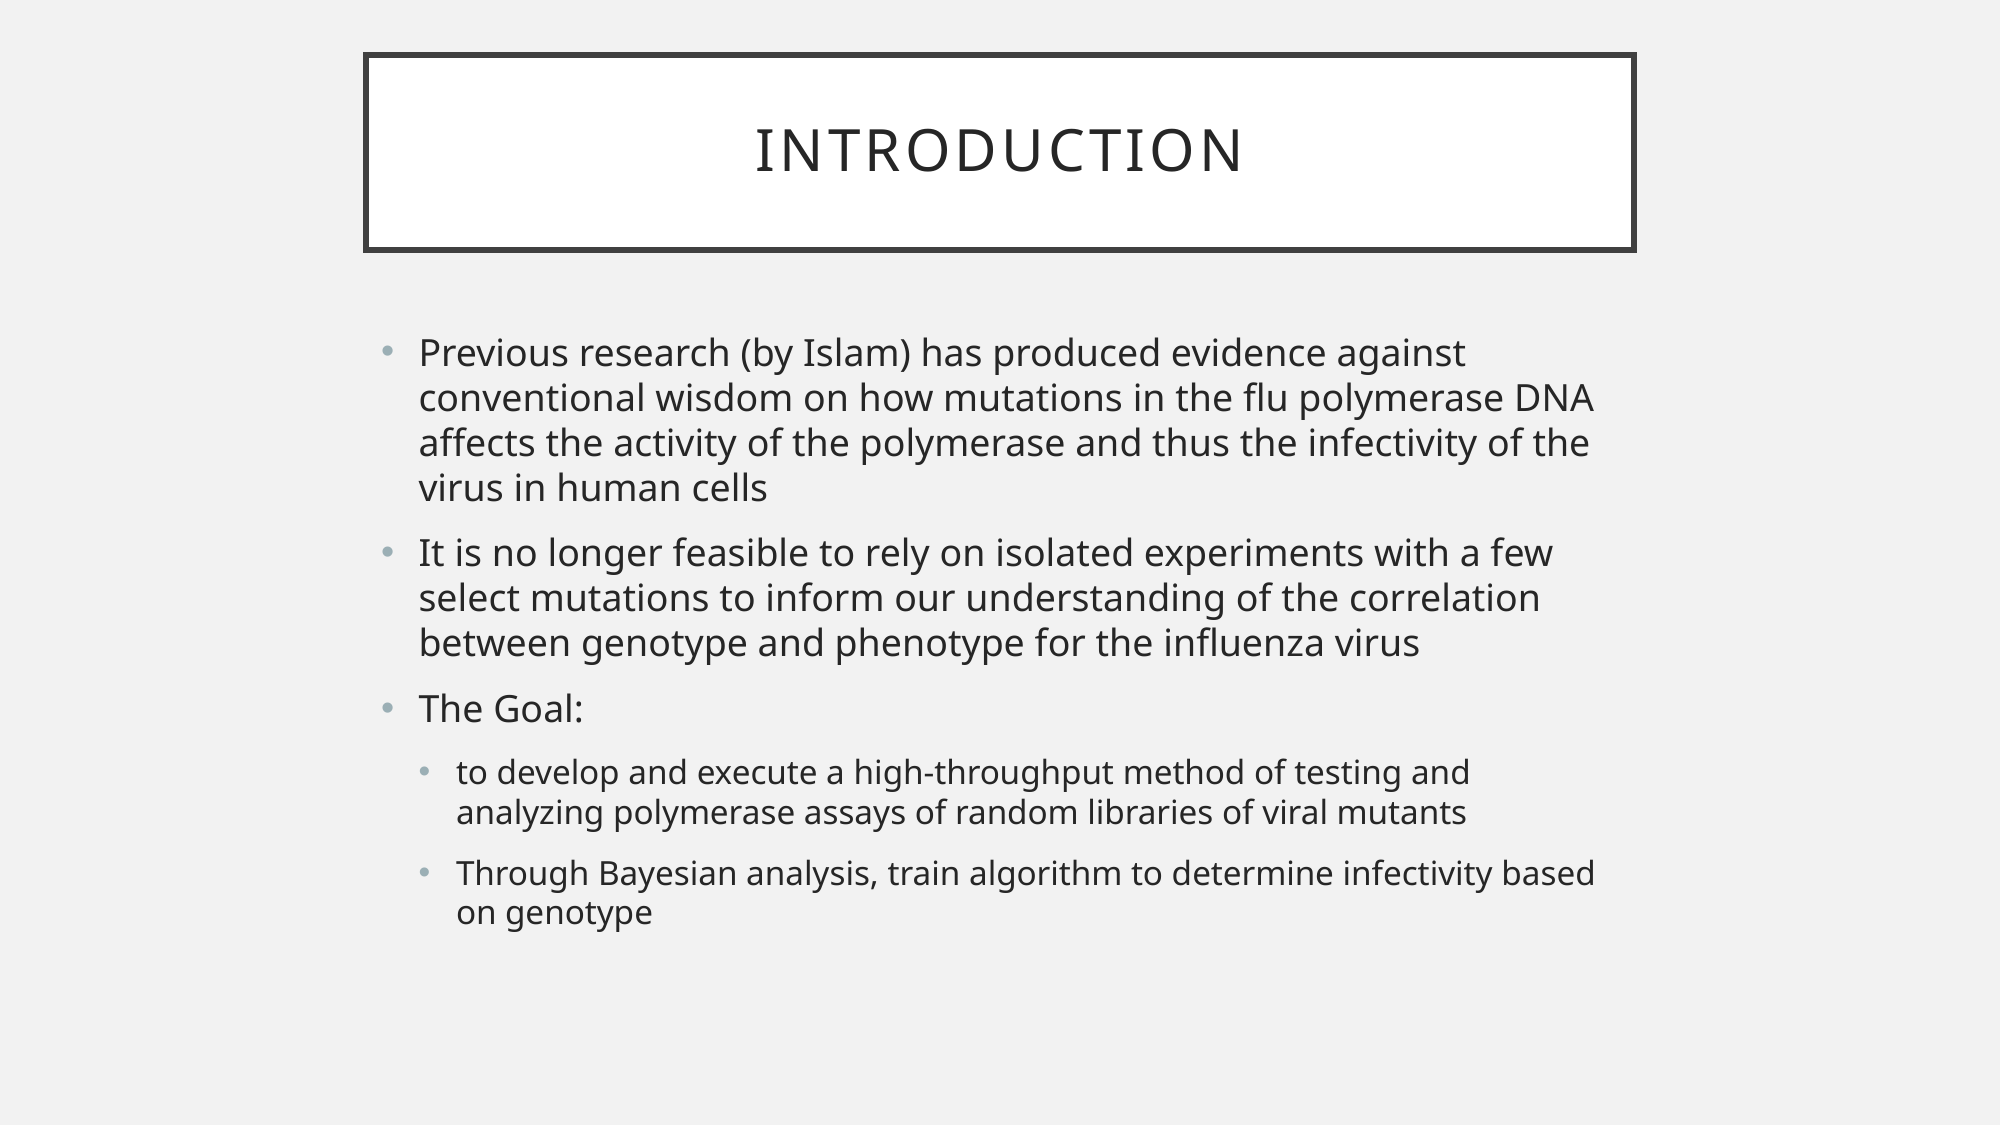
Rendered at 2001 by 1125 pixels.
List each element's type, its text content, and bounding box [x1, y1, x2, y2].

title Introduction [363, 52, 1637, 253]
list Previous research (by Islam) has produced evidence against conventional wisdom on how mutations in the flu polymerase DNA affects the activity of the polymerase and thus the infectivity of the virus in human cells It is no longer feasible to rely on isolated experiments with a few select mutations to inform our understanding of the correlation between genotype and phenotype for the influenza virus The Goal: to develop and execute a high-throughput method of testing and analyzing polymerase assays of random libraries of viral mutants Through Bayesian analysis, train algorithm to determine infectivity based on genotype [366, 320, 1634, 942]
